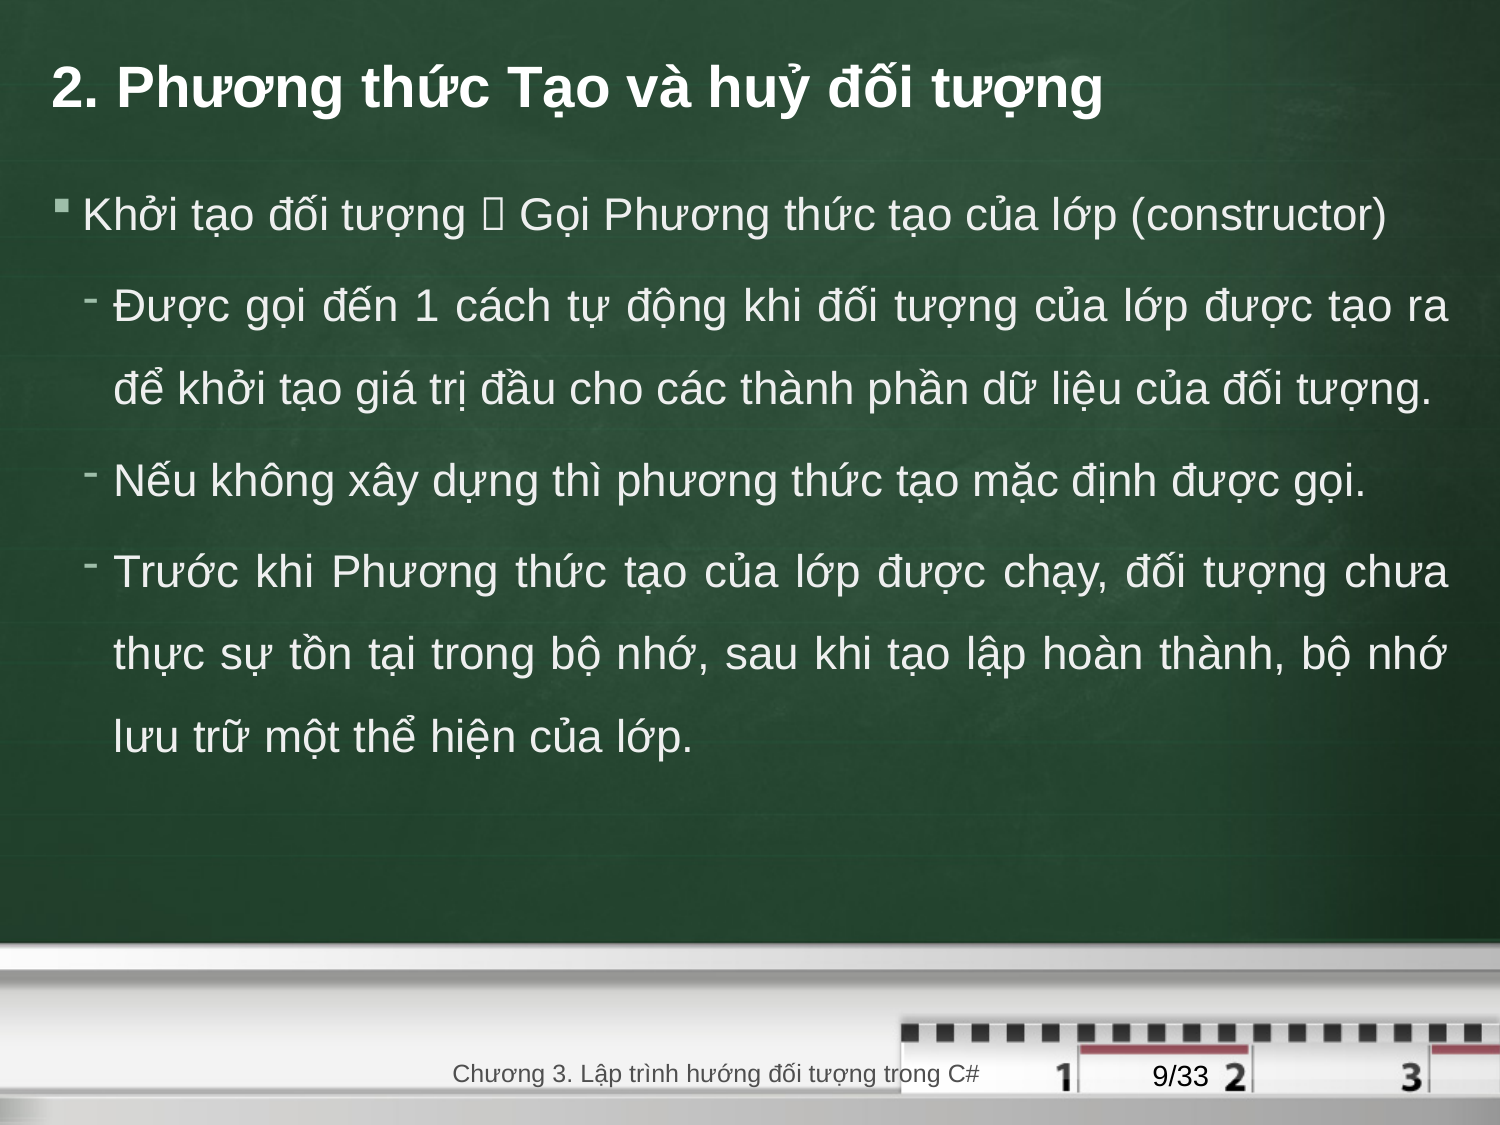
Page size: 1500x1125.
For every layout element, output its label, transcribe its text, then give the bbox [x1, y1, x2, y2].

footer Chương 3. Lập trình hướng đối tượng trong C# [437, 1050, 1088, 1103]
slide_number 9/33 [1137, 1050, 1463, 1103]
picture [0, 0, 1500, 1125]
list Khởi tạo đối tượng  Gọi Phương thức tạo của lớp (constructor) Được gọi đến 1 cách tự động khi đối tượng của lớp được tạo ra để khởi tạo giá trị đầu cho các thành phần dữ liệu của đối tượng. Nếu không xây dựng thì phương thức tạo mặc định được gọi. Trước khi Phương thức tạo của lớp được chạy, đối tượng chưa thực sự tồn tại trong bộ nhớ, sau khi tạo lập hoàn thành, bộ nhớ lưu trữ một thể hiện của lớp. [51, 149, 1451, 786]
title 2. Phương thức Tạo và huỷ đối tượng [51, 40, 1449, 140]
